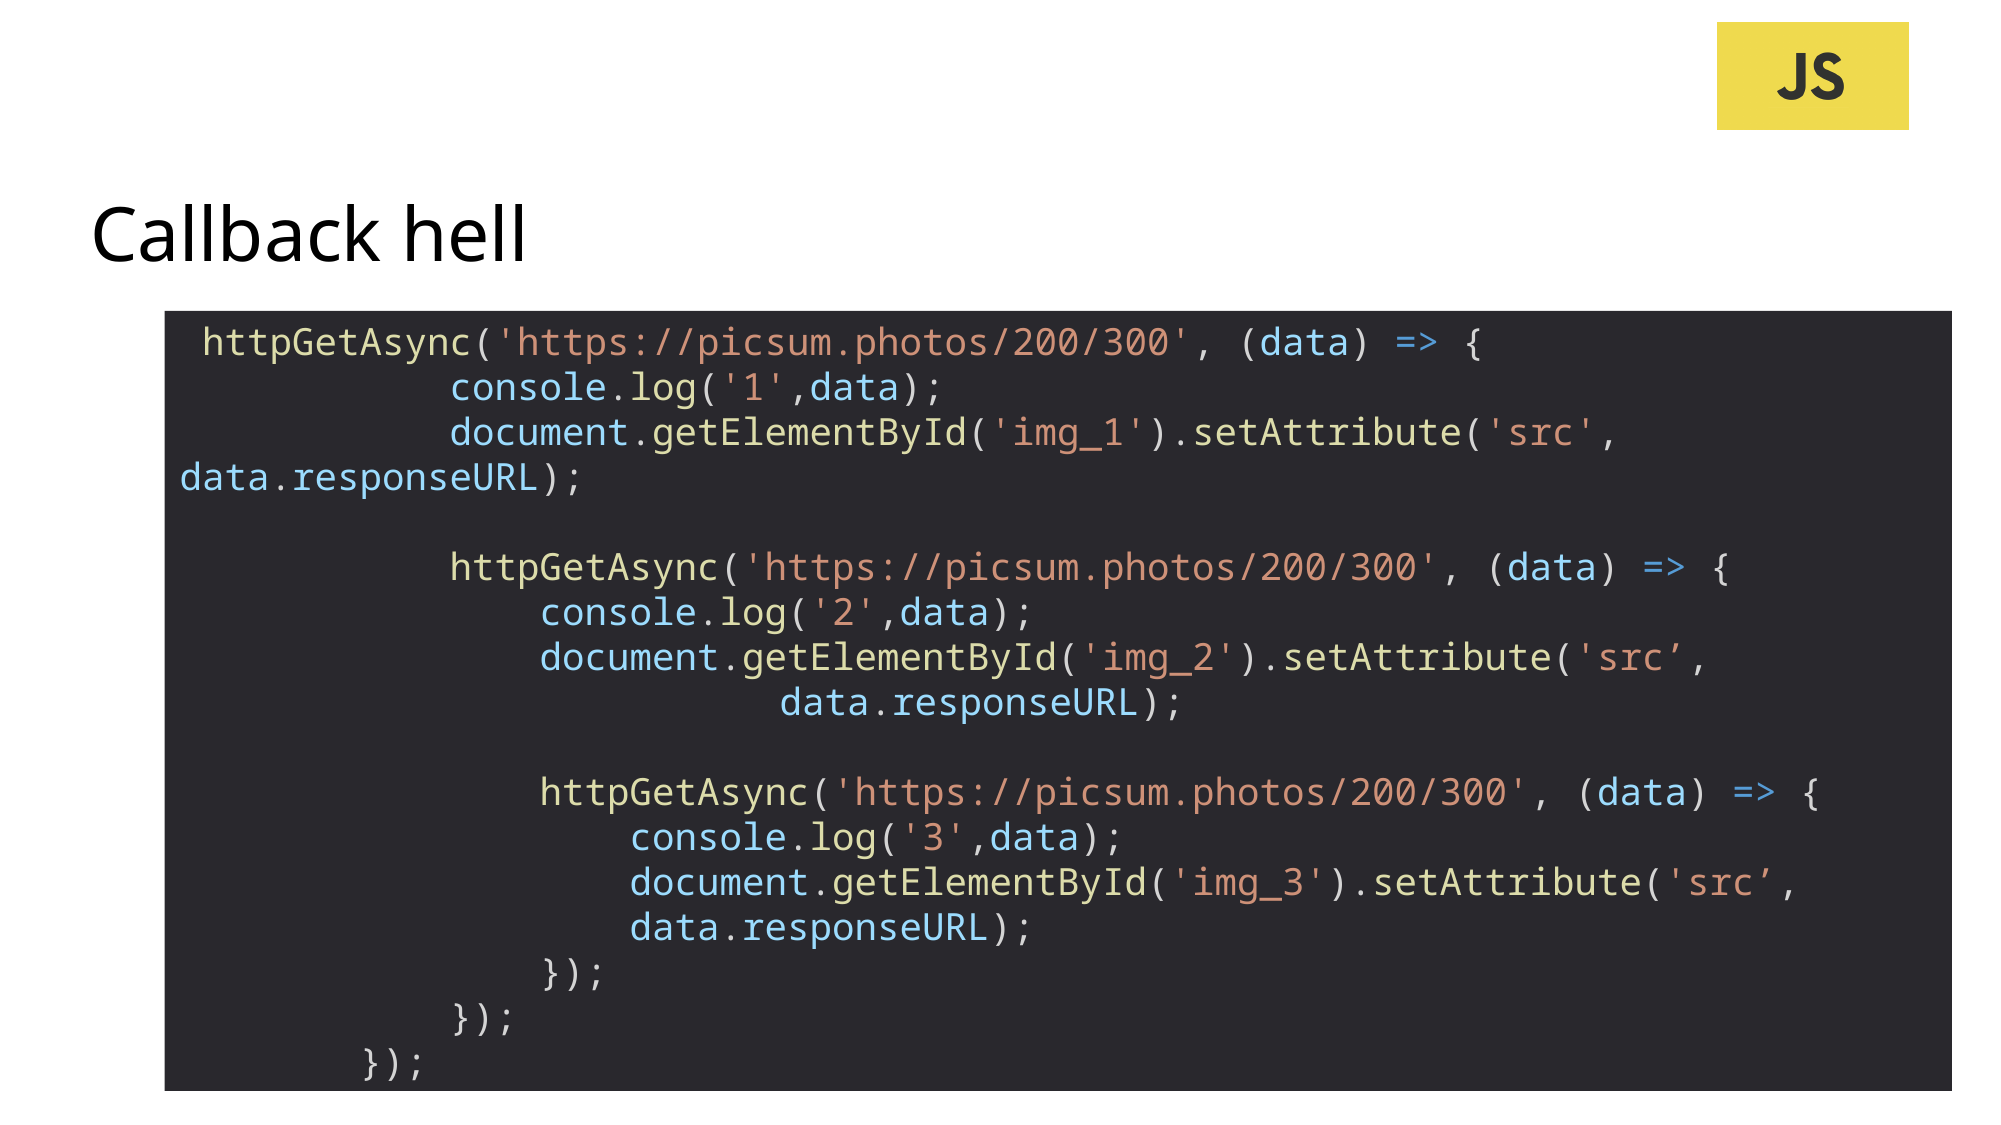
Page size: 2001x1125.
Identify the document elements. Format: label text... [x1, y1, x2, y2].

picture [1717, 22, 1909, 130]
title Callback hell [75, 149, 622, 289]
text_box httpGetAsync('https://picsum.photos/200/300', (data) => { console.log('1',data); document.getElementById('img_1').setAttribute('src', data.responseURL); httpGetAsync('https://picsum.photos/200/300', (data) => { console.log('2',data); document.getElementById('img_2').setAttribute('src’, data.responseURL); httpGetAsync('https://picsum.photos/200/300', (data) => { console.log('3',data); document.getElementById('img_3').setAttribute('src’, data.responseURL); }); }); }); [164, 310, 1952, 1091]
